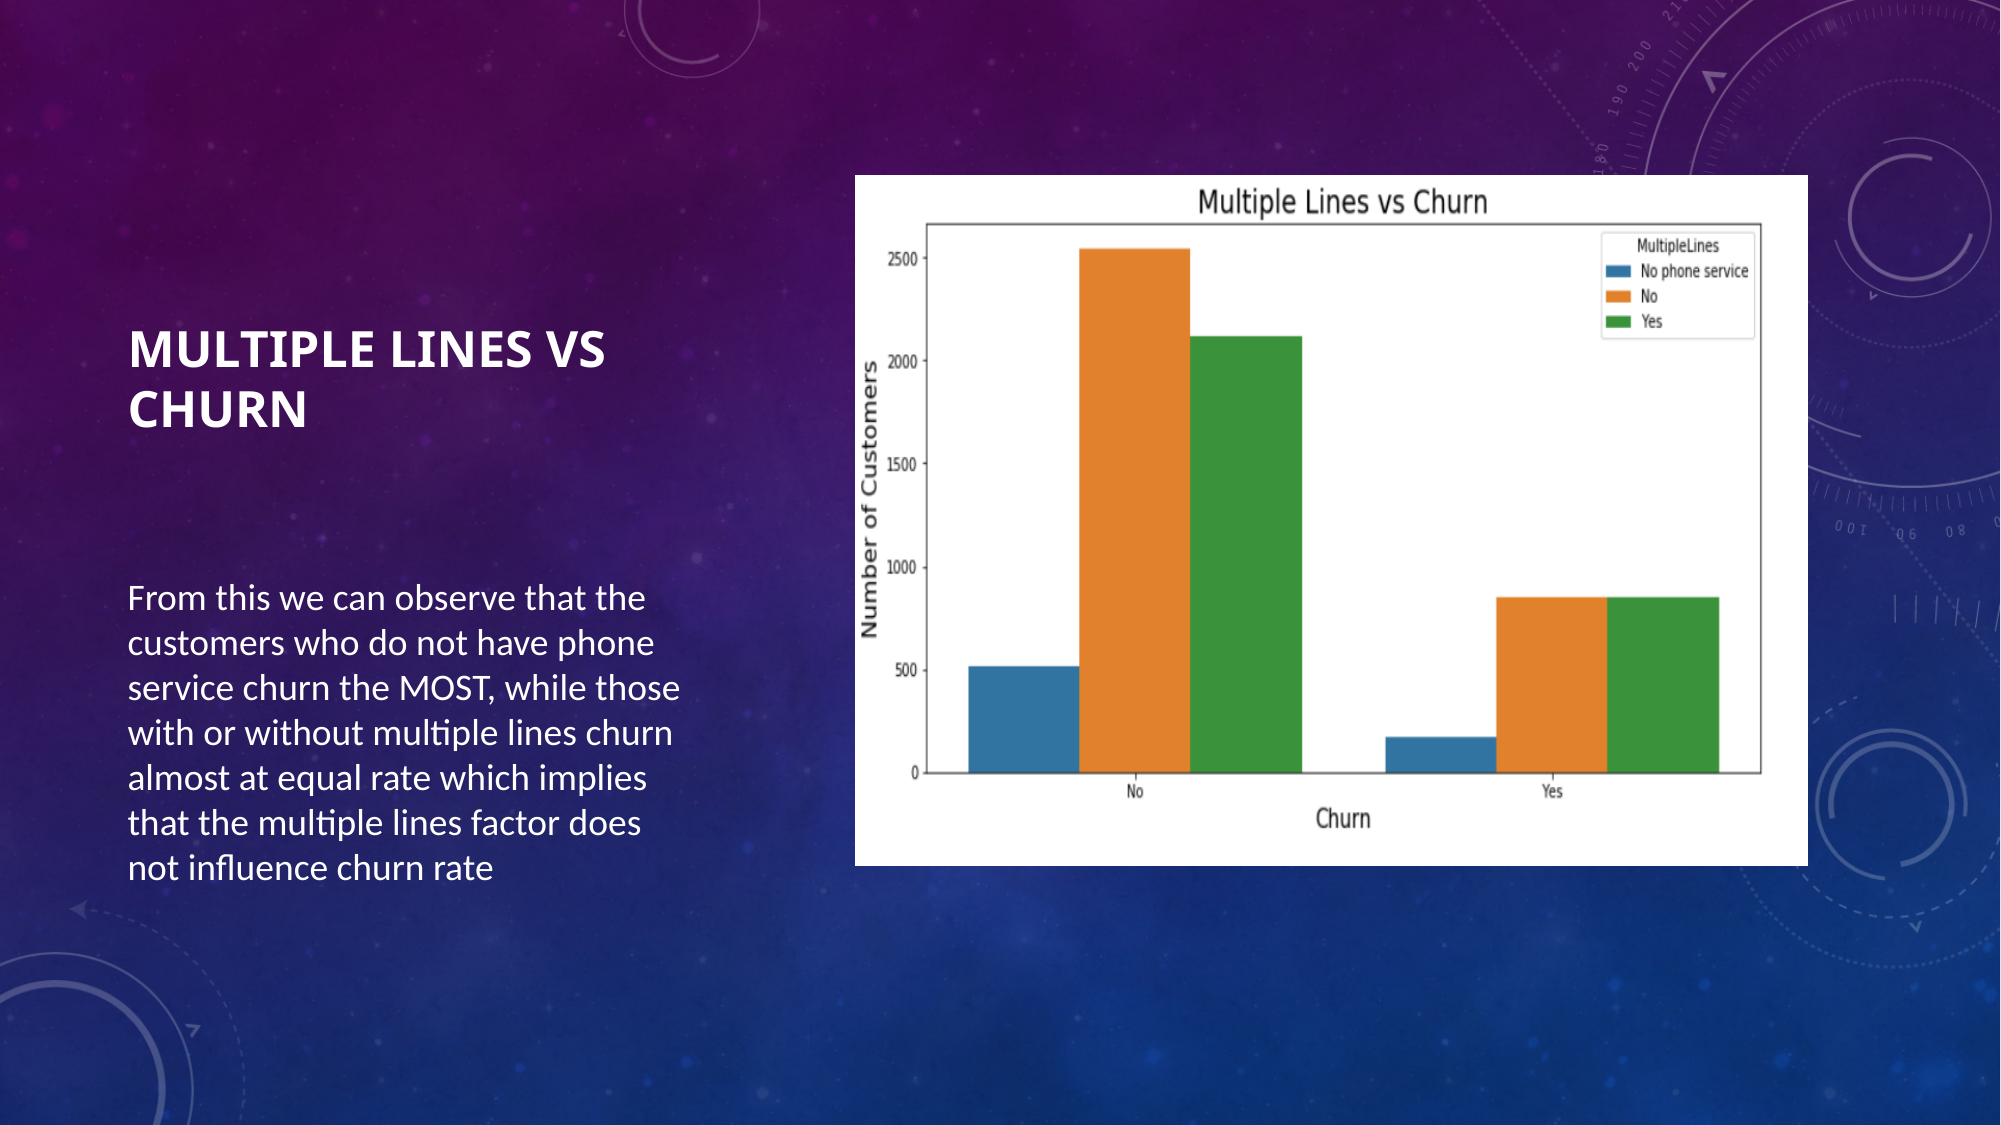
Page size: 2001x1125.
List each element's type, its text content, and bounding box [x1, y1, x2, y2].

title Multiple lines vs churn [112, 340, 717, 565]
list From this we can observe that the customers who do not have phone service churn the MOST, while those with or without multiple lines churn almost at equal rate which implies that the multiple lines factor does not influence churn rate [112, 565, 717, 926]
picture [0, 0, 2001, 1125]
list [855, 174, 1809, 866]
